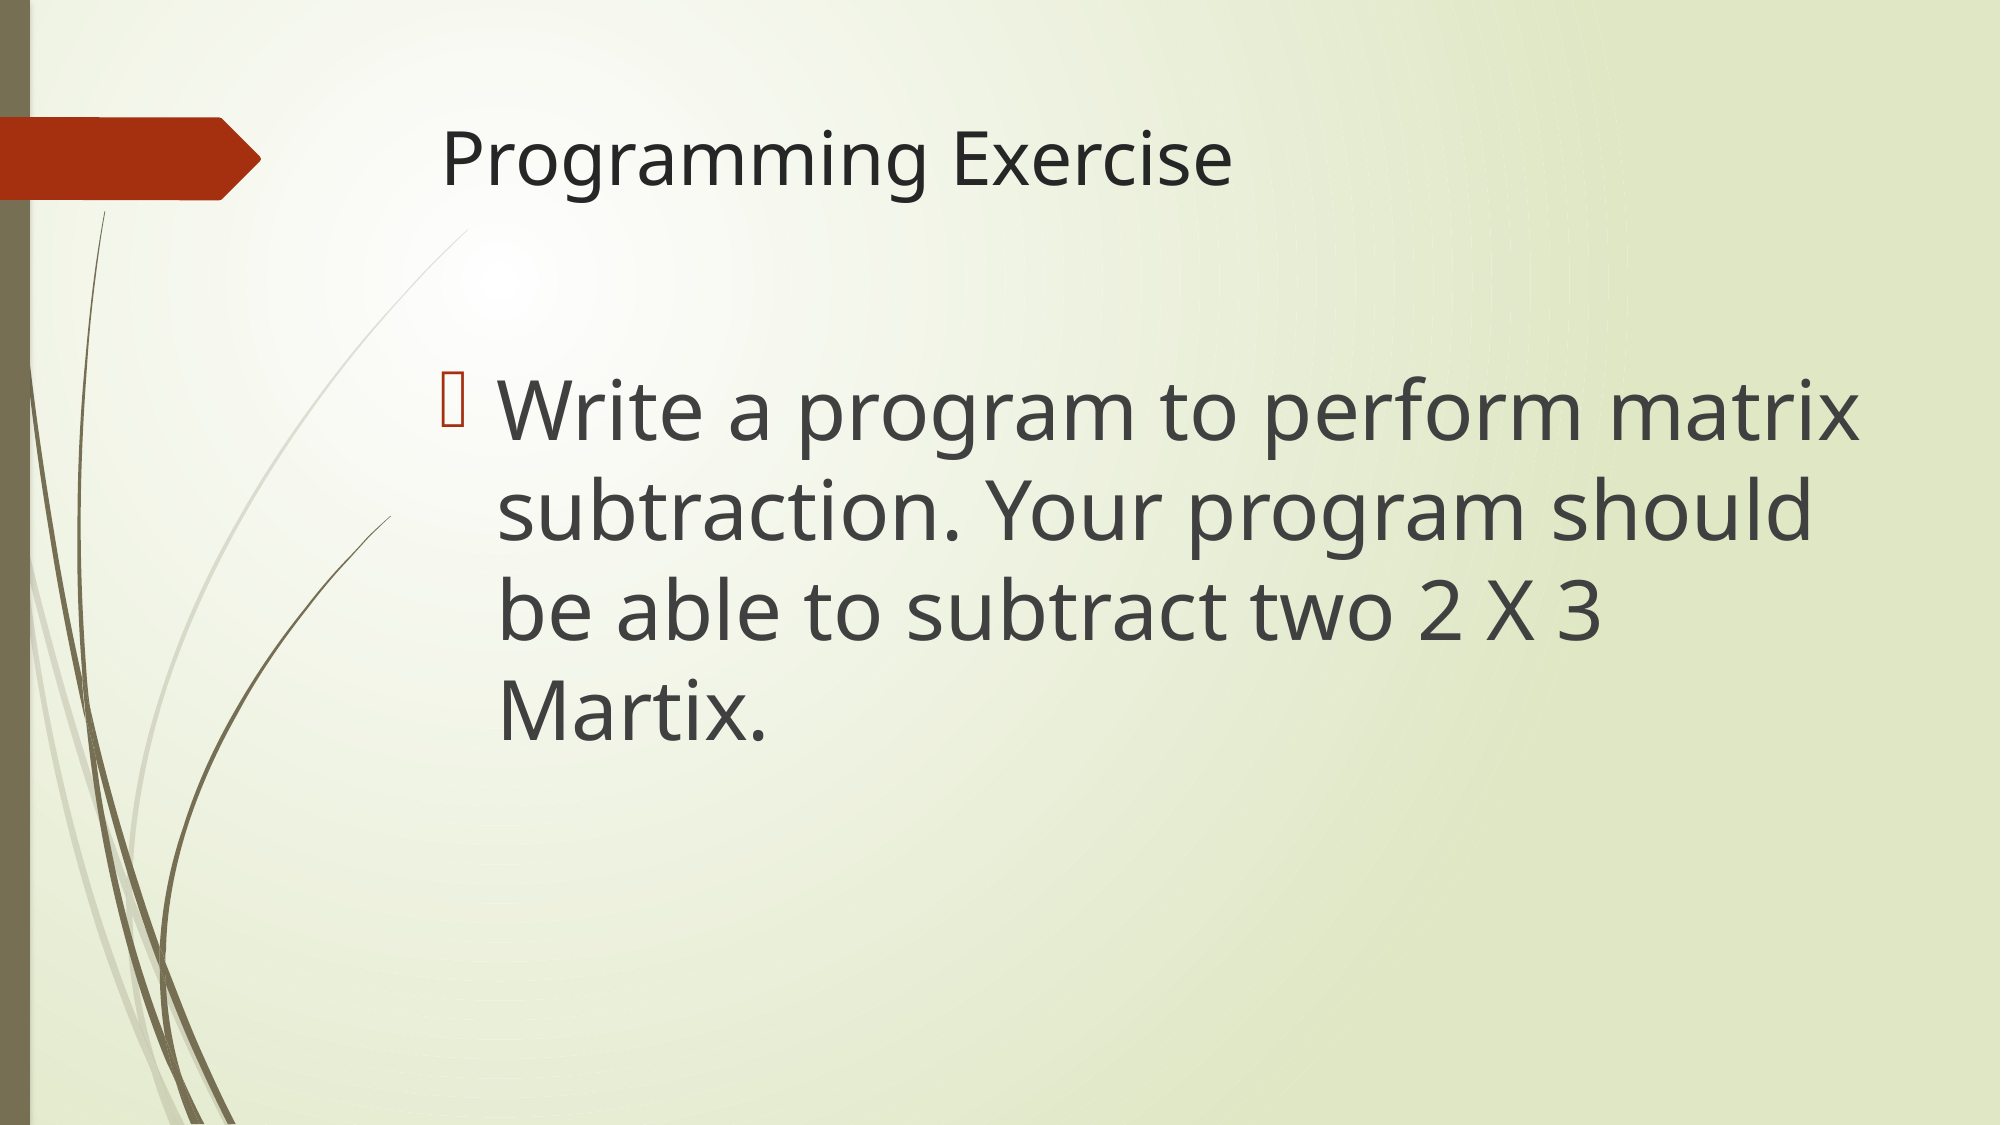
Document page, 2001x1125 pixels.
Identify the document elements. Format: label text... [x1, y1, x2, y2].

title Programming Exercise [425, 102, 1888, 313]
list Write a program to perform matrix subtraction. Your program should be able to subtract two 2 X 3 Martix. [424, 350, 1888, 970]
